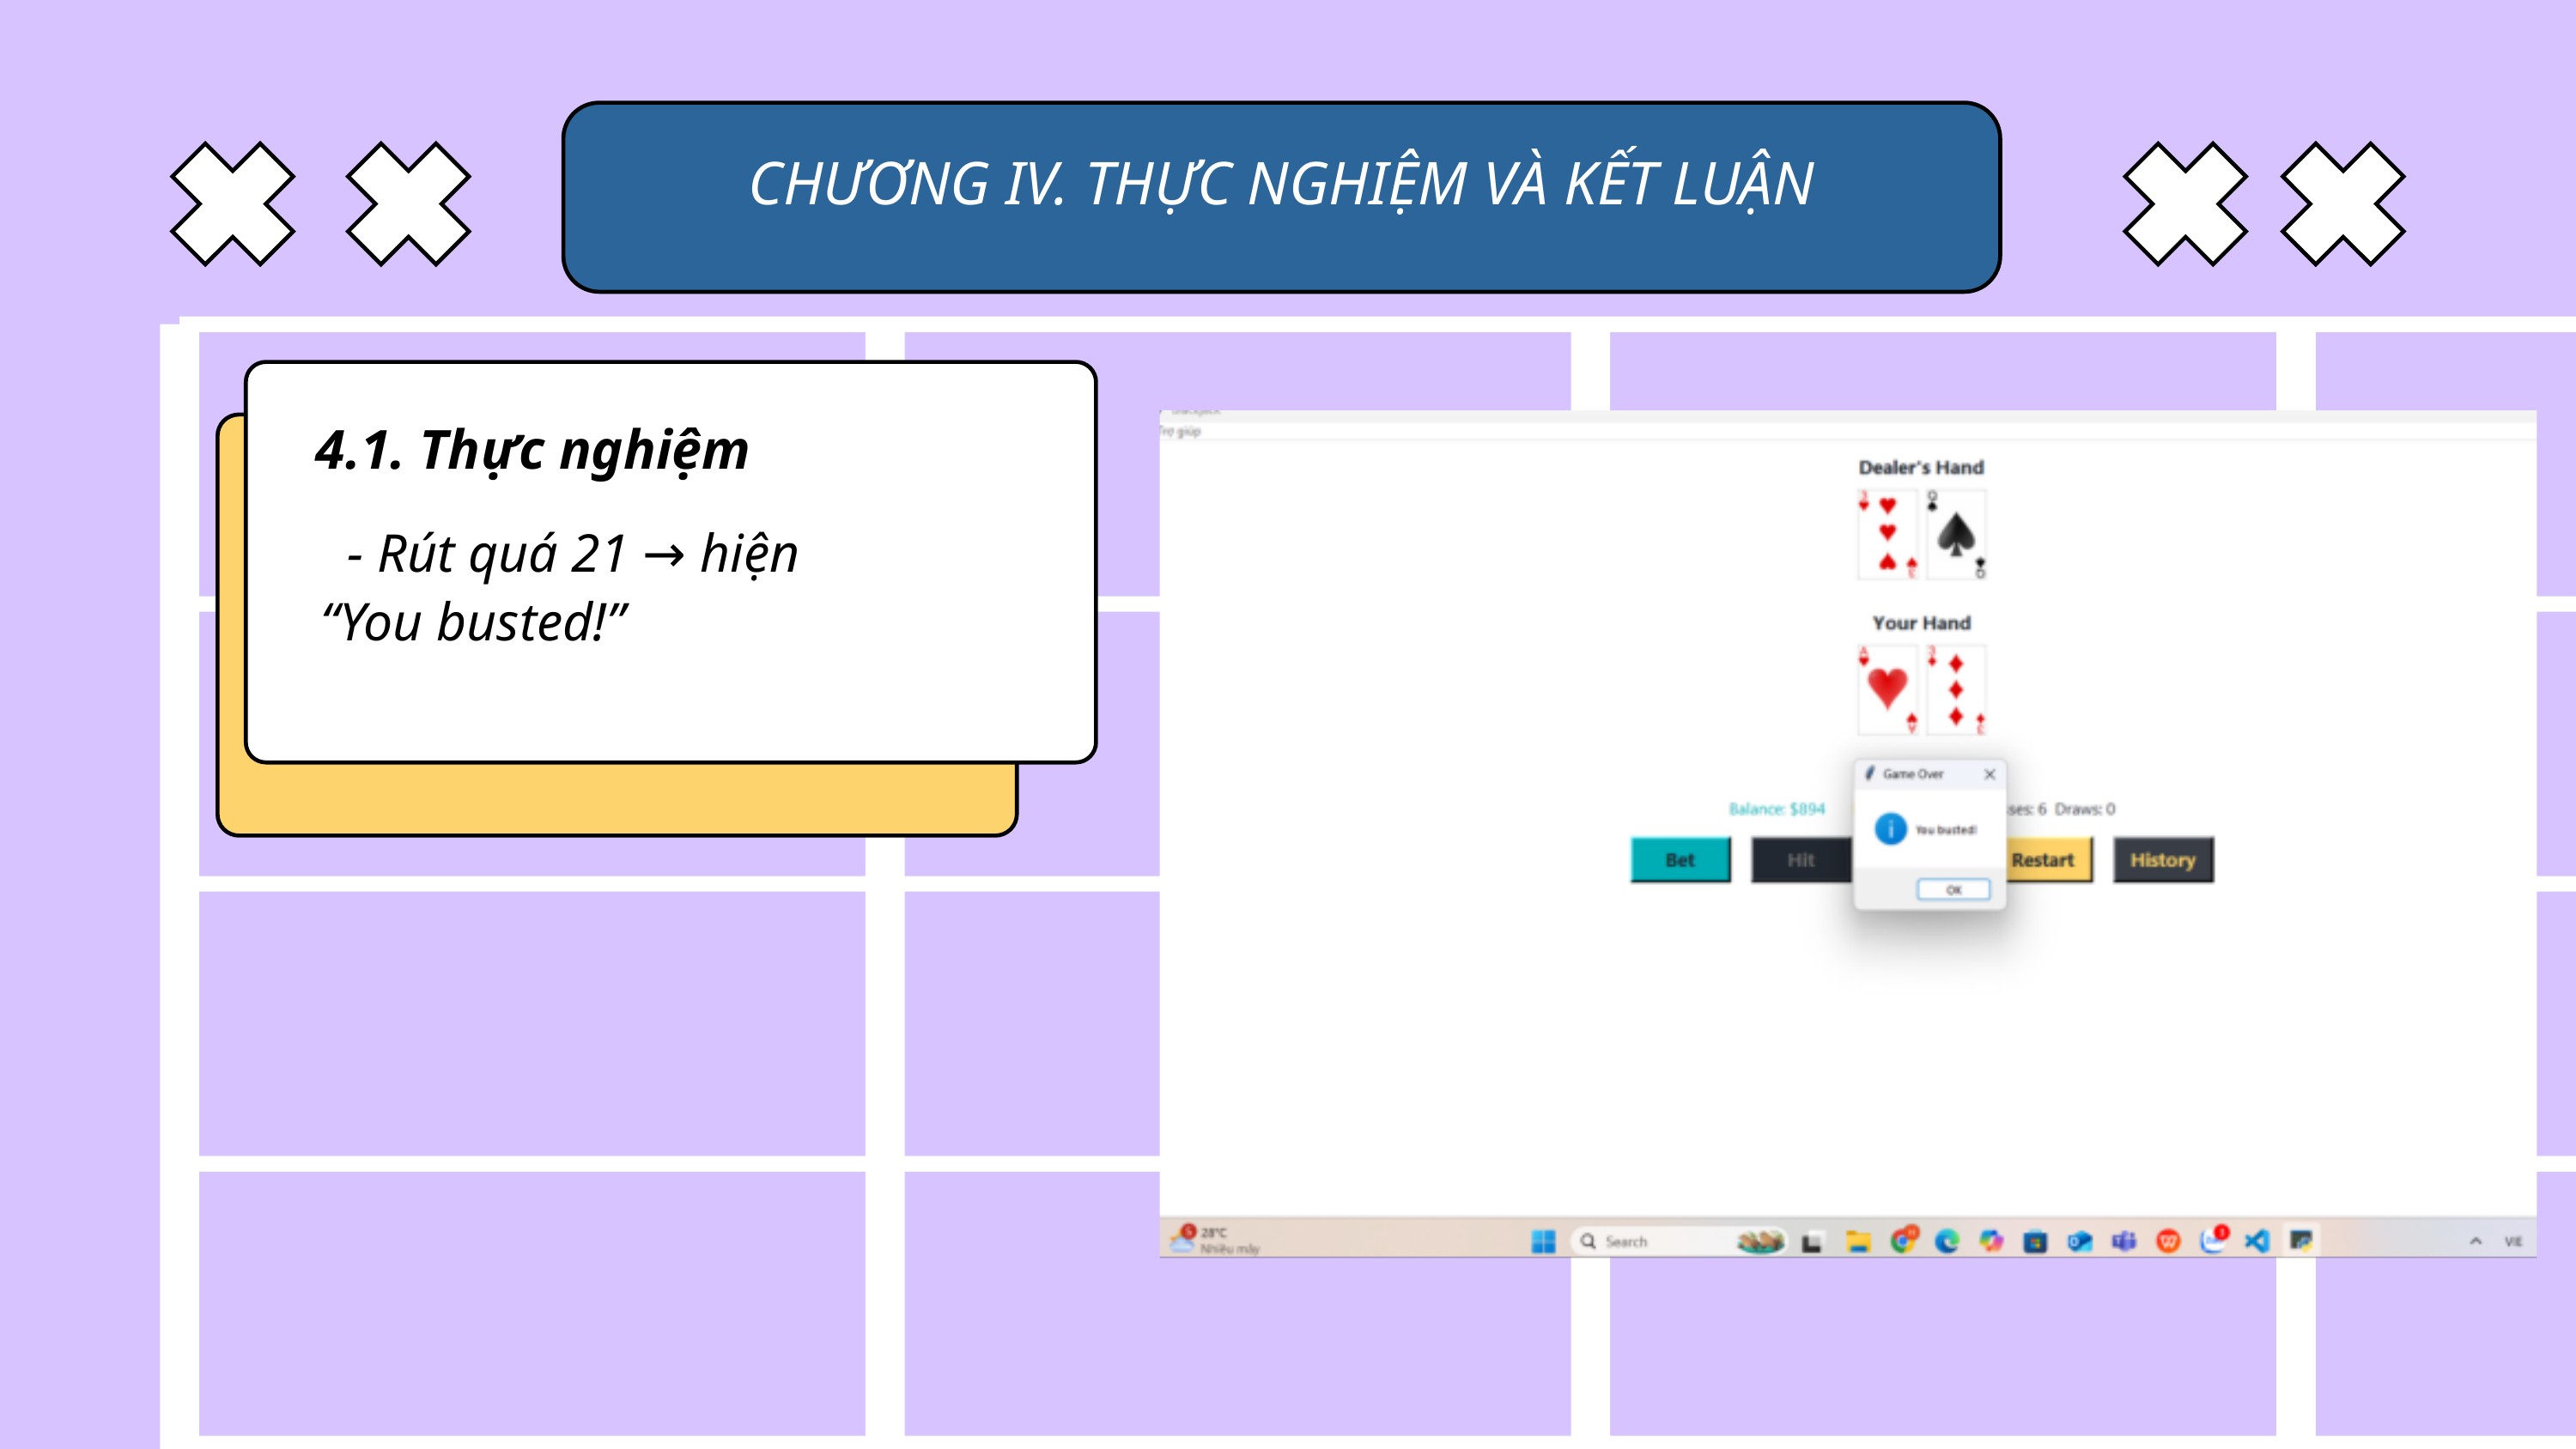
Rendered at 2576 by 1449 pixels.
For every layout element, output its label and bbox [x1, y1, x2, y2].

text_box [2281, 141, 2406, 267]
text_box [246, 361, 1097, 763]
text_box [170, 141, 295, 267]
text_box [159, 316, 1134, 930]
text_box [2123, 141, 2248, 267]
text_box [217, 414, 1018, 836]
text_box [562, 102, 2001, 293]
text_box [346, 141, 471, 267]
text_box [1159, 410, 2537, 1260]
